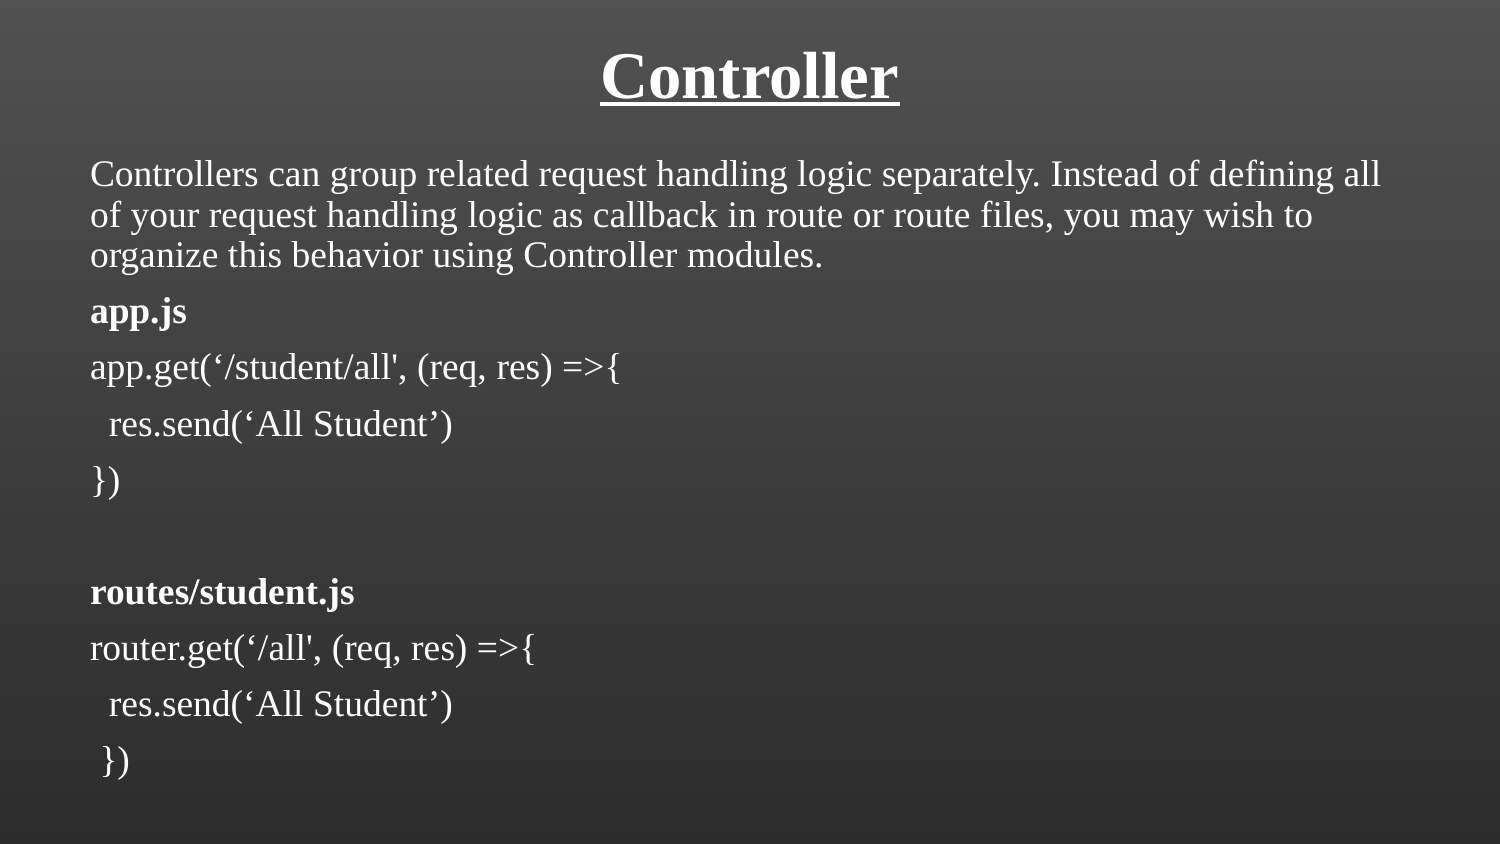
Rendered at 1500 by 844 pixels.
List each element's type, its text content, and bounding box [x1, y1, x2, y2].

title Controller [75, 6, 1425, 146]
list Controllers can group related request handling logic separately. Instead of defining all of your request handling logic as callback in route or route files, you may wish to organize this behavior using Controller modules. app.js app.get(‘/student/all', (req, res) =>{ res.send(‘All Student’) }) routes/student.js router.get(‘/all', (req, res) =>{ res.send(‘All Student’) }) [75, 146, 1425, 797]
